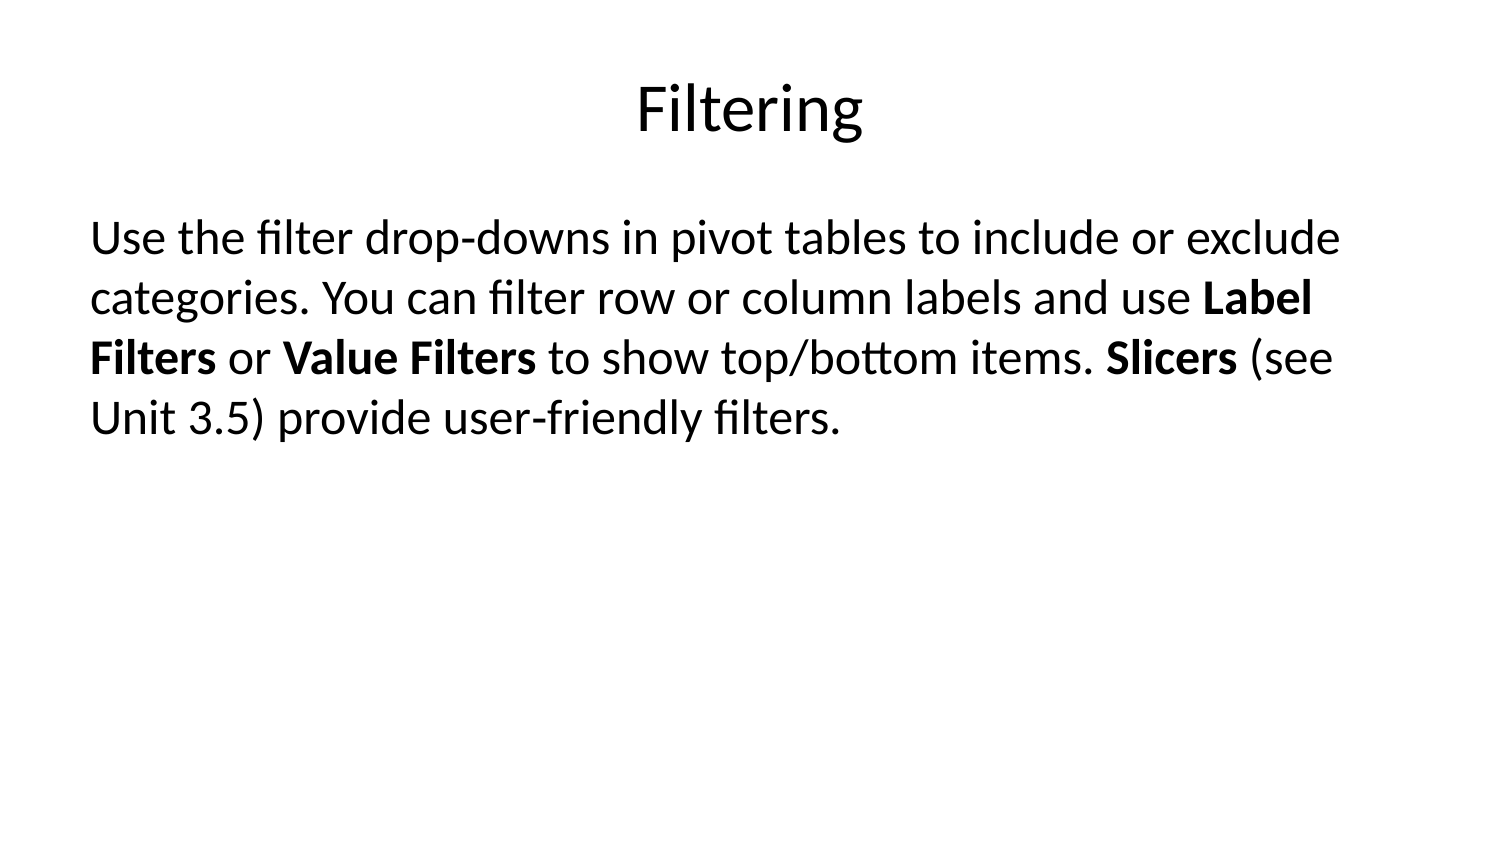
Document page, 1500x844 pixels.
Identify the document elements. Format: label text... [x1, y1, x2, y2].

list Use the filter drop‑downs in pivot tables to include or exclude categories. You can filter row or column labels and use Label Filters or Value Filters to show top/bottom items. Slicers (see Unit 3.5) provide user‑friendly filters. [75, 196, 1425, 754]
title Filtering [75, 33, 1425, 175]
